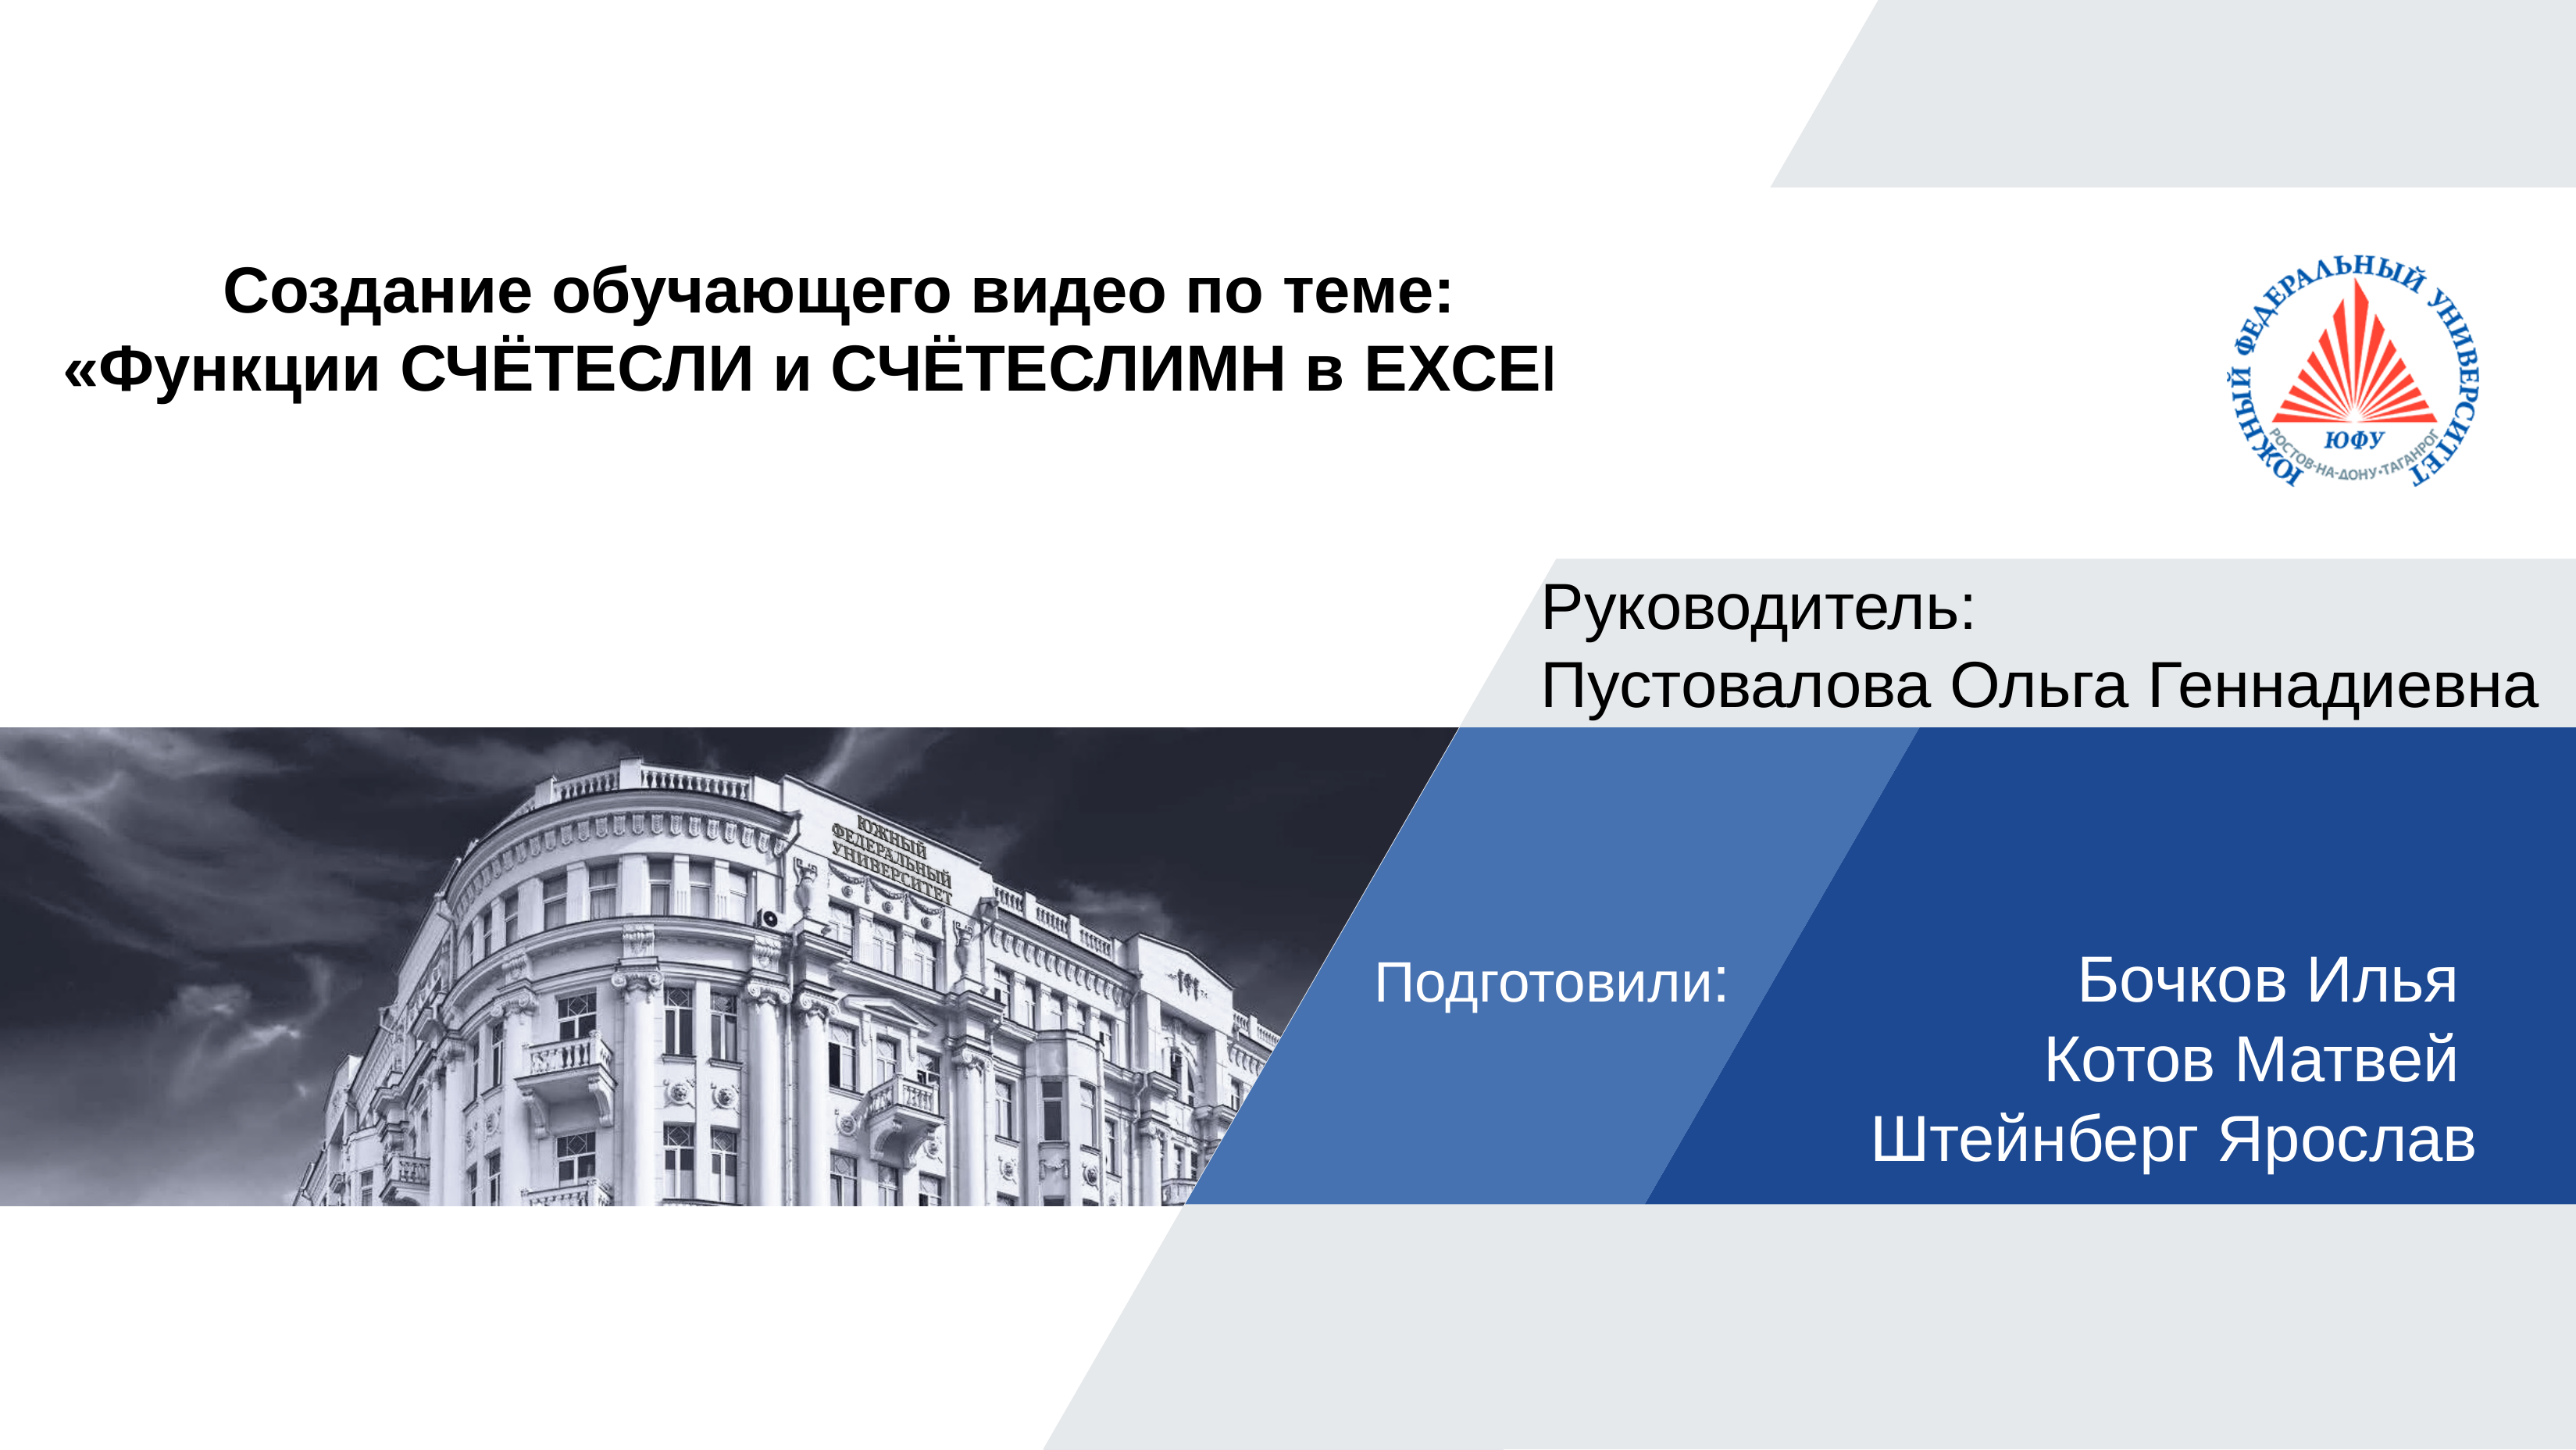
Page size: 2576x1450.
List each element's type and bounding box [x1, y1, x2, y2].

picture [2226, 254, 2479, 489]
text_box [0, 0, 2576, 1450]
picture [770, 734, 1015, 979]
